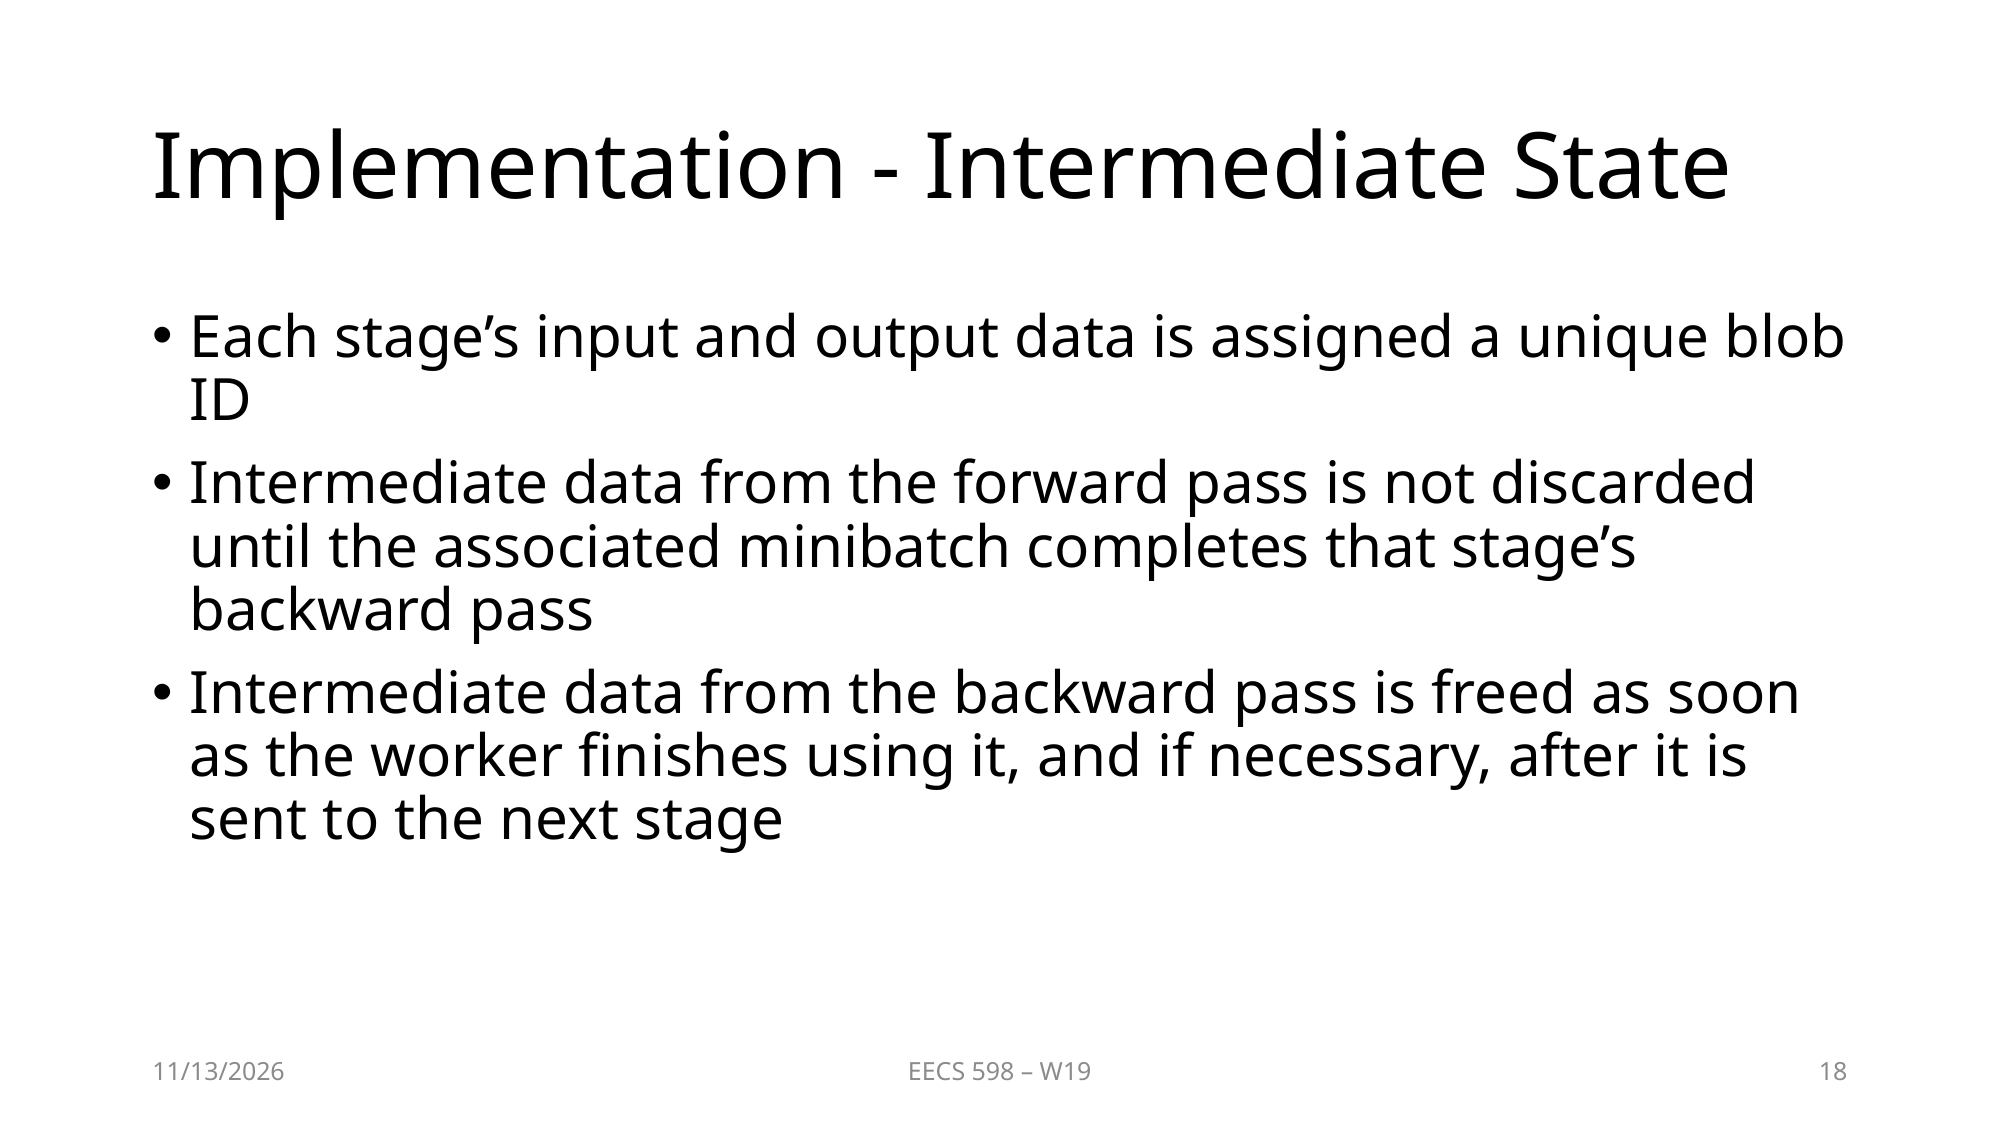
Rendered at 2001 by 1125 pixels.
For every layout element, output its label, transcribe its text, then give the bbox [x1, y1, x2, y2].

footer EECS 598 – W19 [662, 1042, 1338, 1103]
slide_number 18 [1412, 1042, 1863, 1103]
title Implementation - Intermediate State [137, 59, 1863, 278]
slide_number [137, 1042, 588, 1103]
list Each stage’s input and output data is assigned a unique blob ID Intermediate data from the forward pass is not discarded until the associated minibatch completes that stage’s backward pass Intermediate data from the backward pass is freed as soon as the worker finishes using it, and if necessary, after it is sent to the next stage [137, 299, 1863, 1014]
